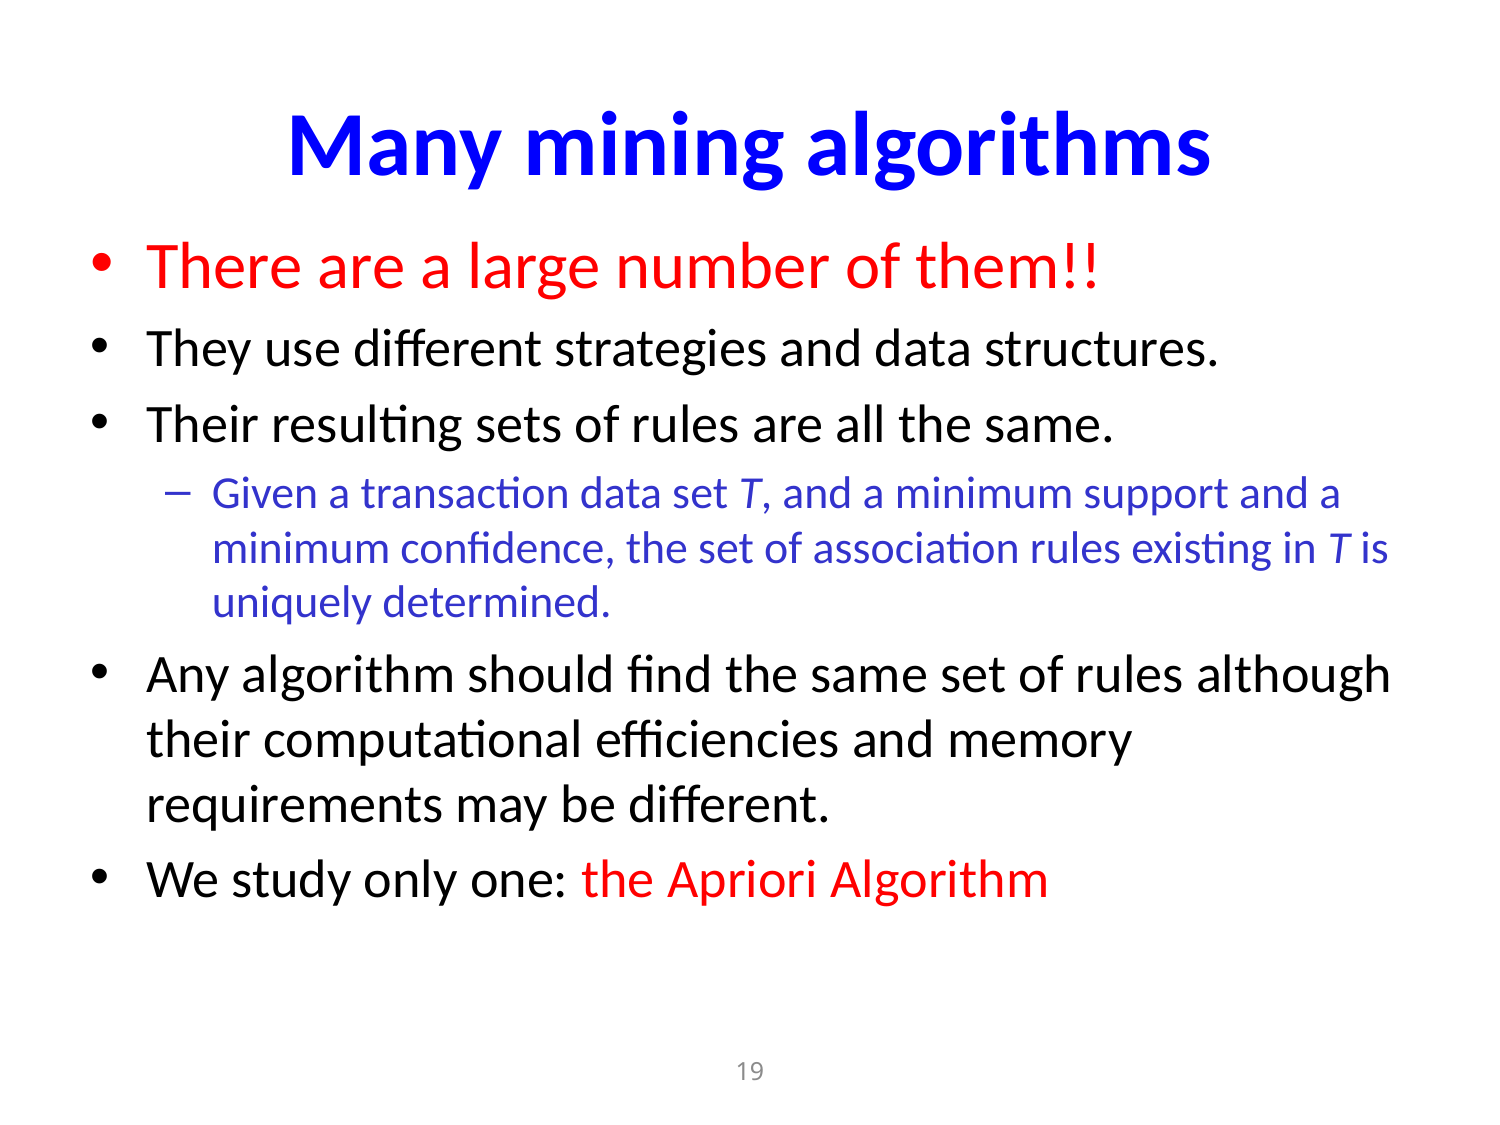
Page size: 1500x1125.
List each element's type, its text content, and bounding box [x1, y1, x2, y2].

list There are a large number of them!! They use different strategies and data structures. Their resulting sets of rules are all the same. Given a transaction data set T, and a minimum support and a minimum confidence, the set of association rules existing in T is uniquely determined. Any algorithm should find the same set of rules although their computational efficiencies and memory requirements may be different. We study only one: the Apriori Algorithm [75, 214, 1425, 1006]
slide_number 19 [512, 1042, 988, 1103]
title Many mining algorithms [75, 45, 1425, 214]
